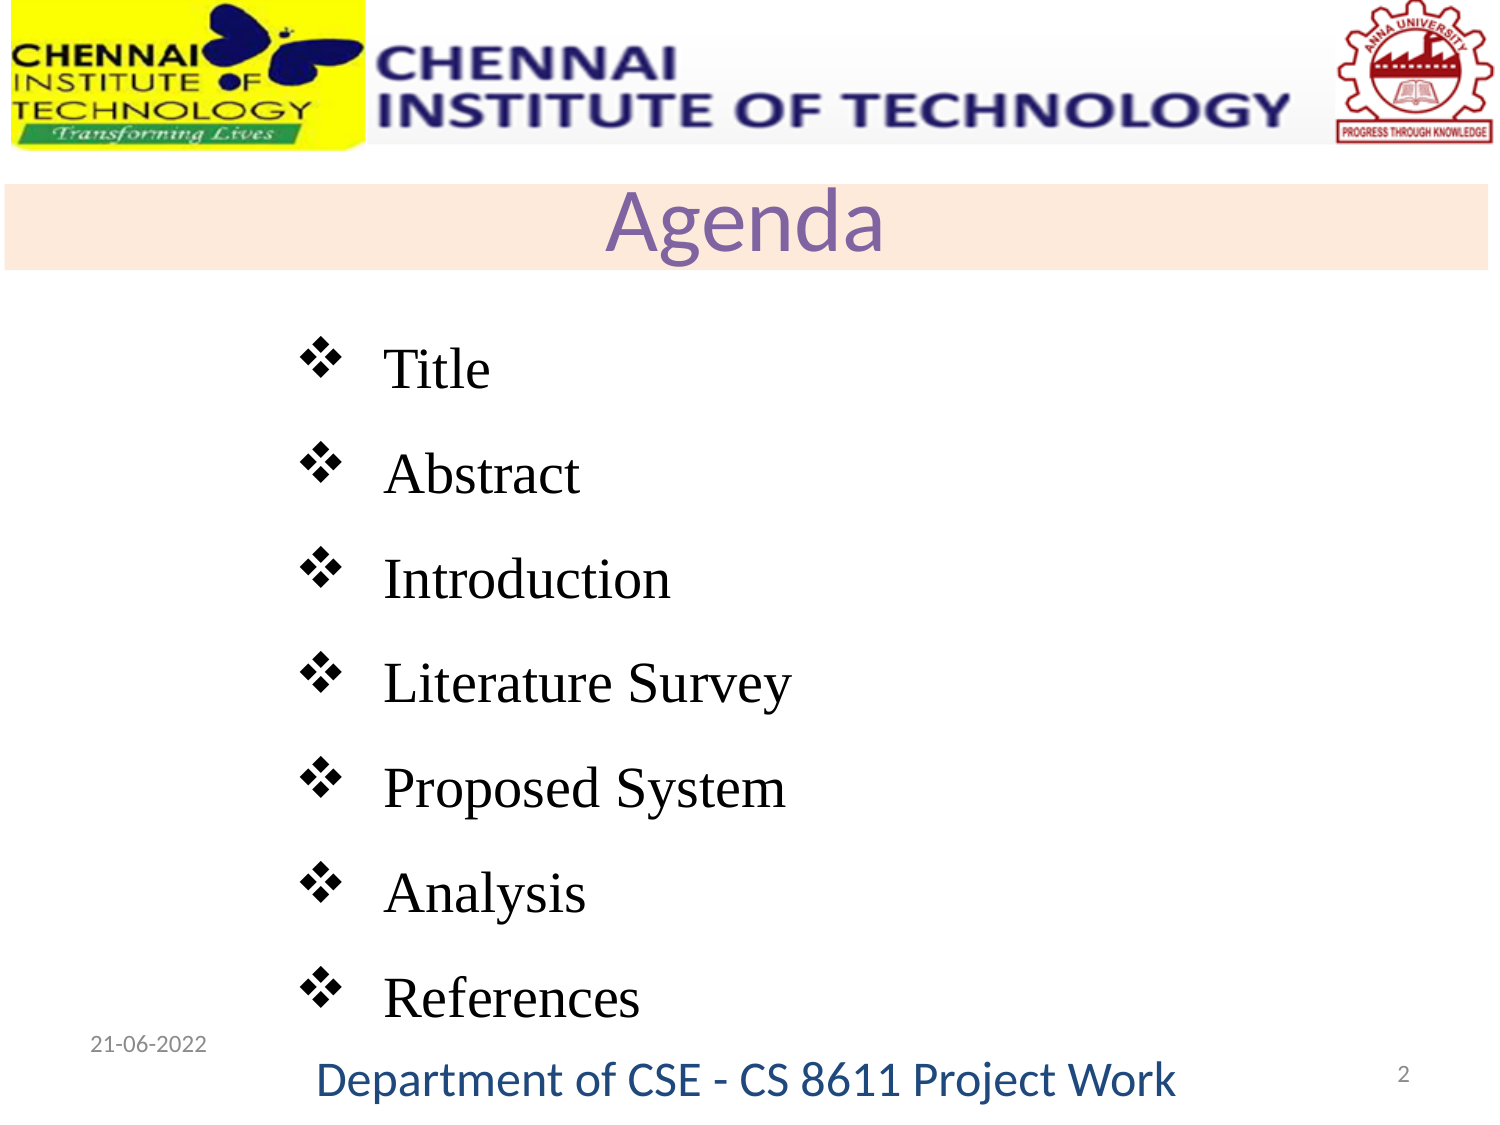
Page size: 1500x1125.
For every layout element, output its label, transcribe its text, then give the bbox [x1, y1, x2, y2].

text_box Agenda [4, 184, 1489, 271]
footer Department of CSE - CS 8611 Project Work [301, 1045, 1317, 1106]
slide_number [75, 1042, 302, 1103]
picture [11, 0, 1495, 151]
text_box Title Abstract Introduction Literature Survey Proposed System Analysis References [192, 287, 1293, 1037]
slide_number 2 [1074, 1042, 1425, 1103]
